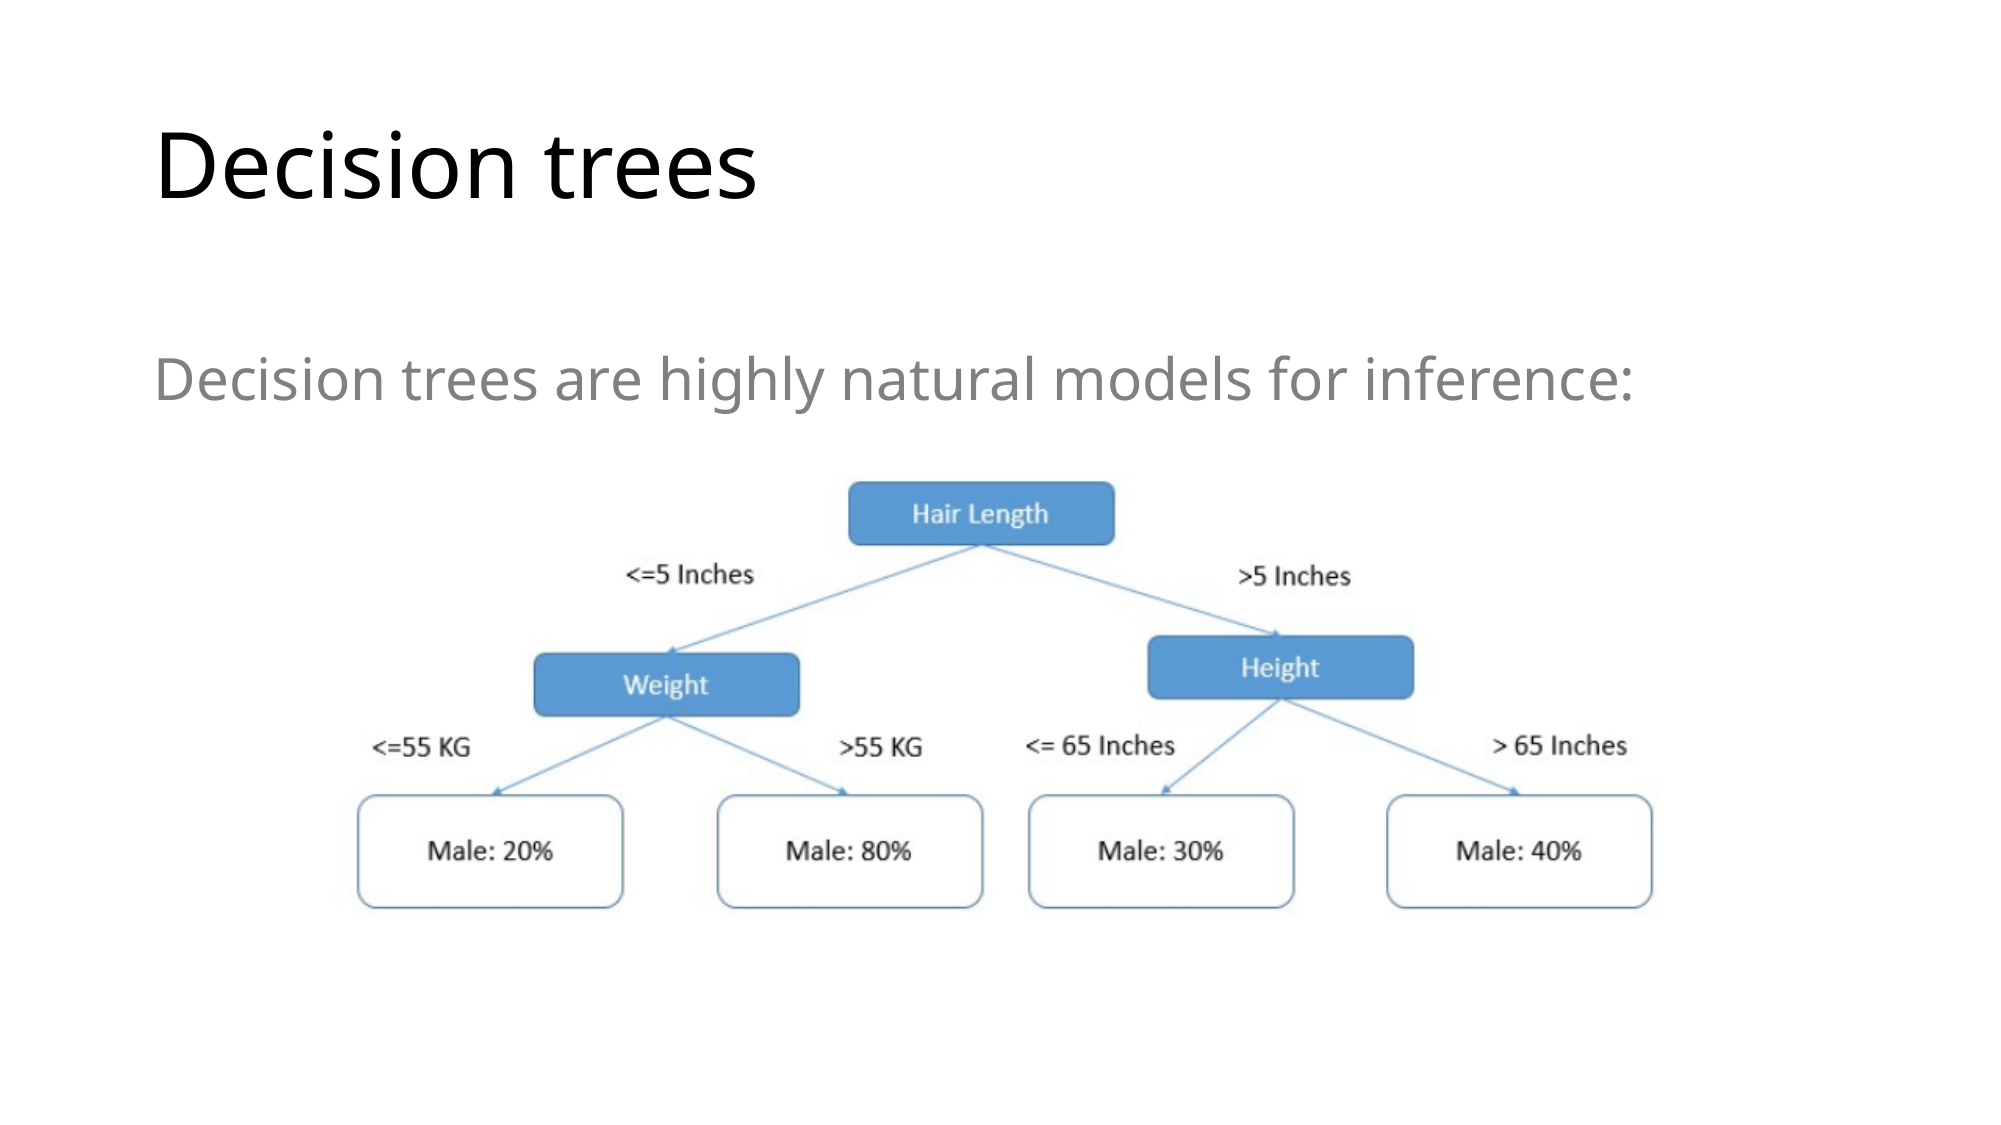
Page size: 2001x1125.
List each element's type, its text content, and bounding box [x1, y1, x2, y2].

title Decision trees [138, 60, 1864, 278]
list Decision trees are highly natural models for inference: [138, 299, 1864, 1014]
picture [265, 469, 1737, 940]
